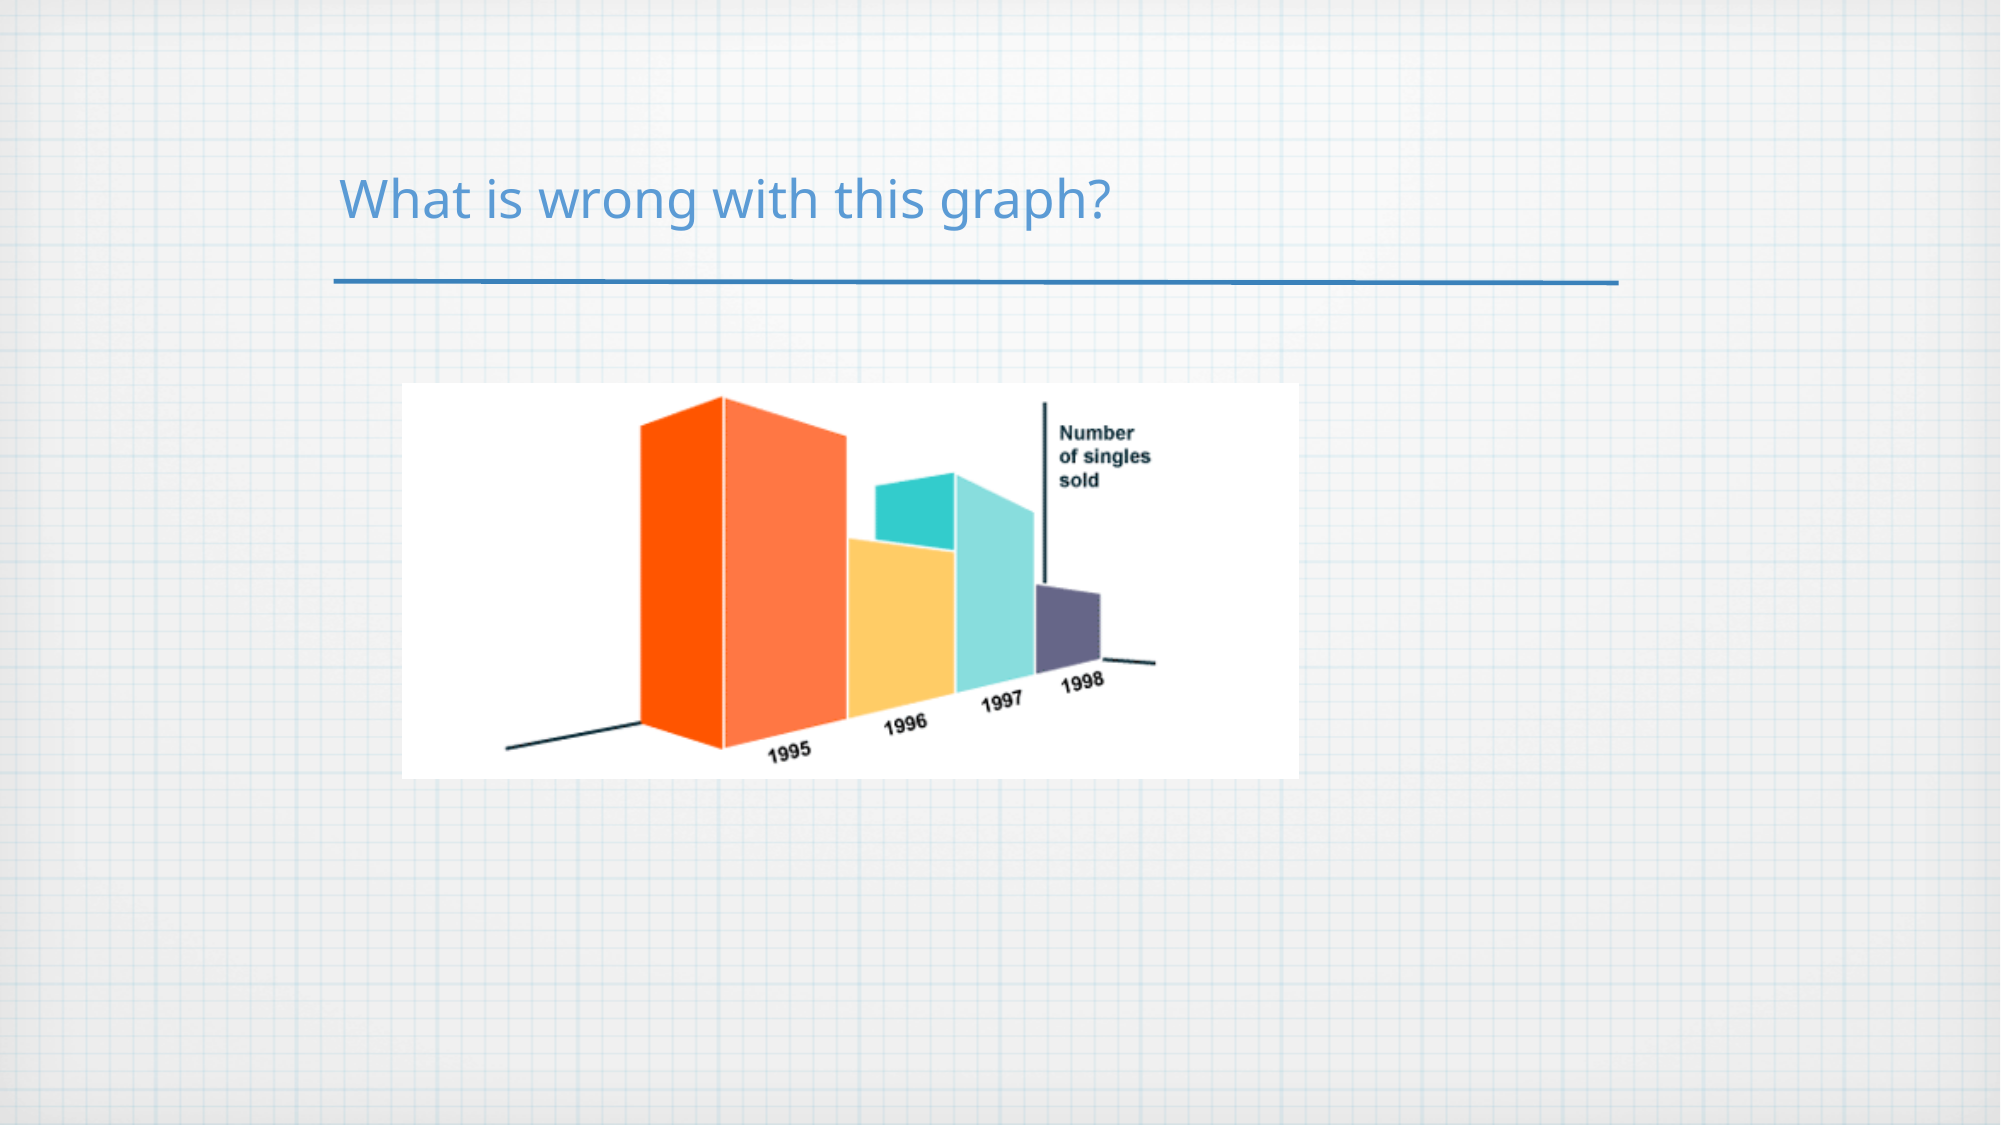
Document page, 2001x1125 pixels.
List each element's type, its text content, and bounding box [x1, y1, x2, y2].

picture [0, 0, 2001, 1125]
title What is wrong with this graph? [324, 140, 1734, 282]
